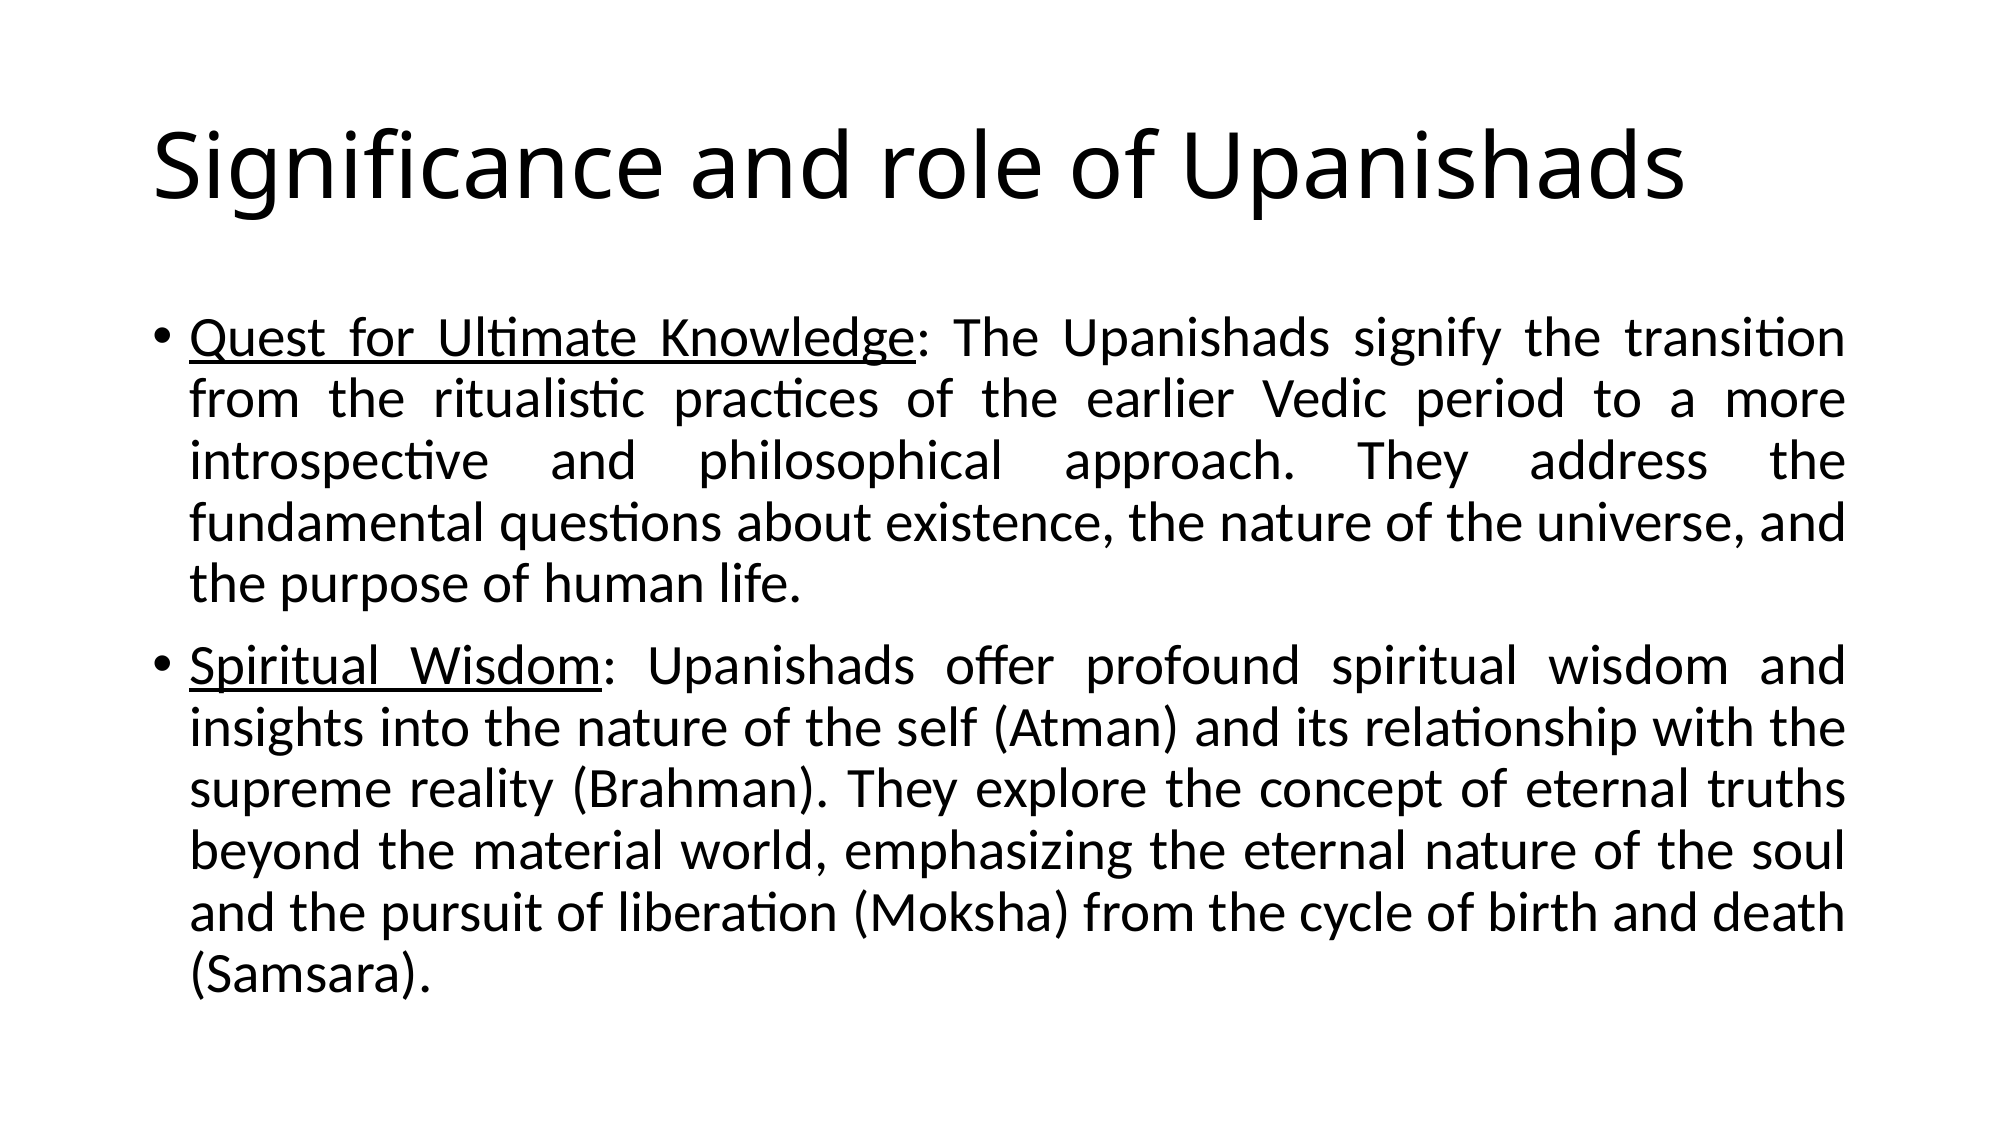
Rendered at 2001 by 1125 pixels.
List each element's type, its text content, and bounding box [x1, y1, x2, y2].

list Quest for Ultimate Knowledge: The Upanishads signify the transition from the ritualistic practices of the earlier Vedic period to a more introspective and philosophical approach. They address the fundamental questions about existence, the nature of the universe, and the purpose of human life. Spiritual Wisdom: Upanishads offer profound spiritual wisdom and insights into the nature of the self (Atman) and its relationship with the supreme reality (Brahman). They explore the concept of eternal truths beyond the material world, emphasizing the eternal nature of the soul and the pursuit of liberation (Moksha) from the cycle of birth and death (Samsara). [137, 299, 1863, 1014]
title Significance and role of Upanishads [137, 59, 1863, 278]
